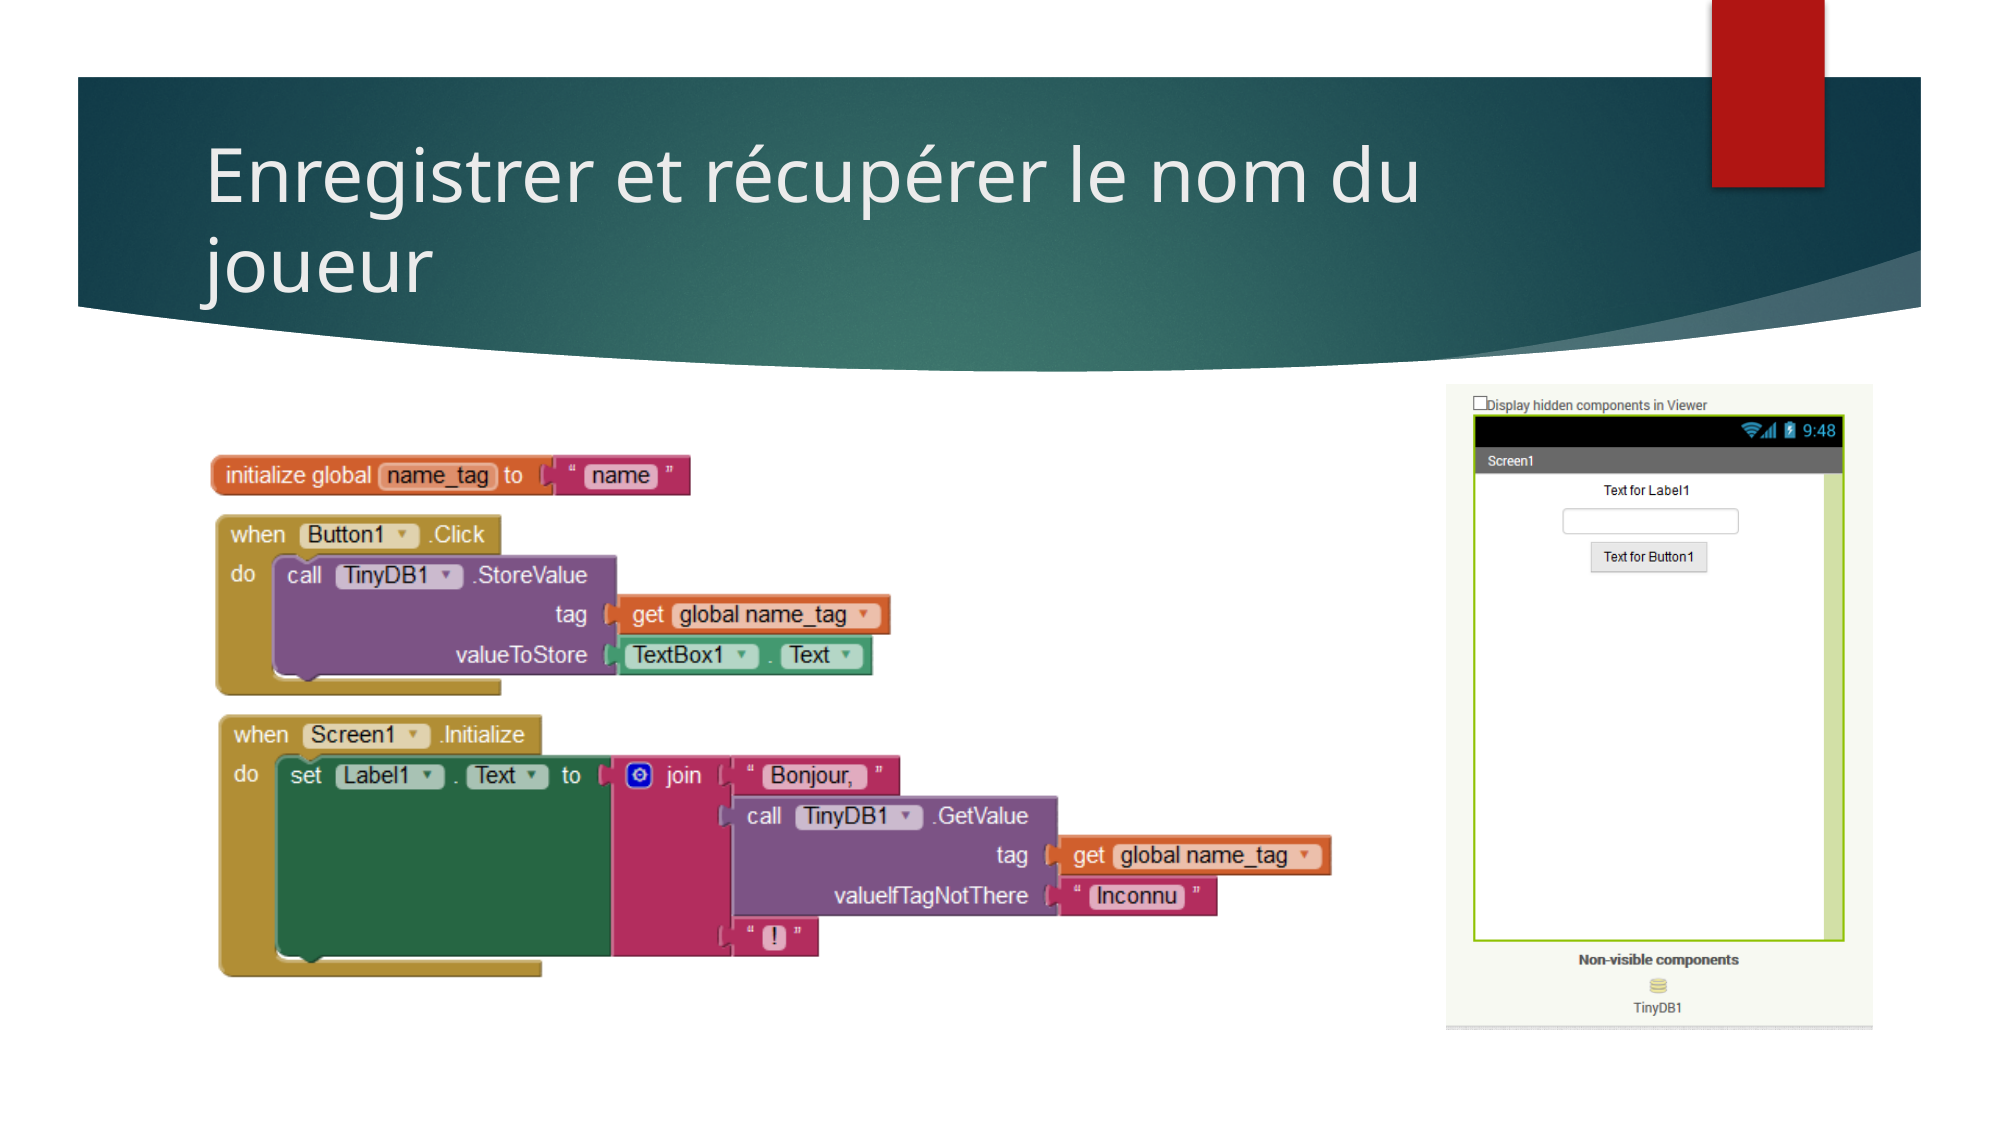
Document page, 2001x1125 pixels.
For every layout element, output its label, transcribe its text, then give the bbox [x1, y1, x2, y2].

title Enregistrer et récupérer le nom du joueur [189, 159, 1638, 276]
picture [189, 426, 1354, 1007]
picture [1446, 384, 1874, 1031]
